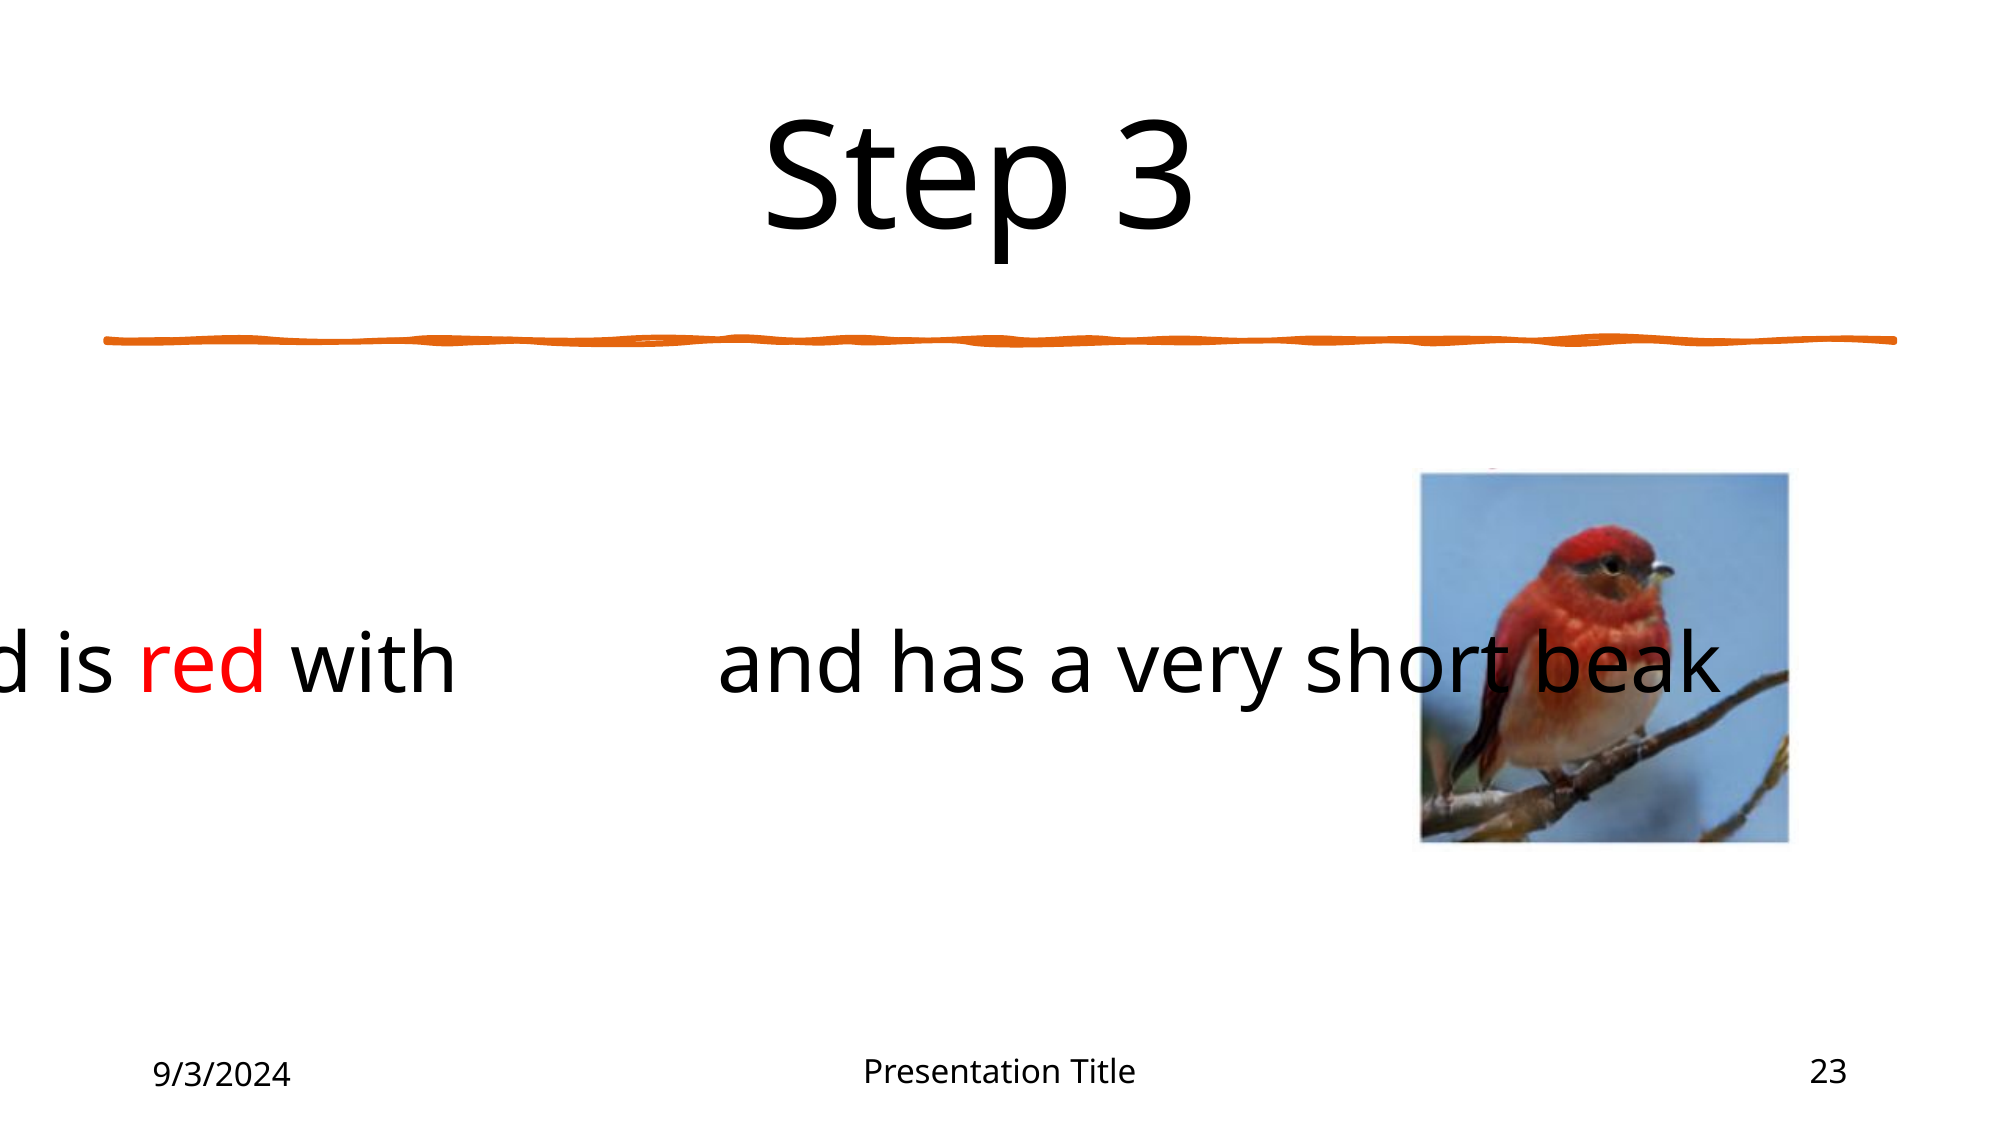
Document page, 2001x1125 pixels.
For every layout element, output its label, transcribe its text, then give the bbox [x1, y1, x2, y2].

slide_number 23 [1412, 1042, 1863, 1103]
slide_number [137, 1042, 588, 1103]
footer Presentation Title [662, 1042, 1338, 1103]
text_box This bird is red with white and has a very short beak [0, 601, 1412, 717]
title Step 3 [137, 59, 1863, 278]
picture [1412, 468, 1799, 852]
